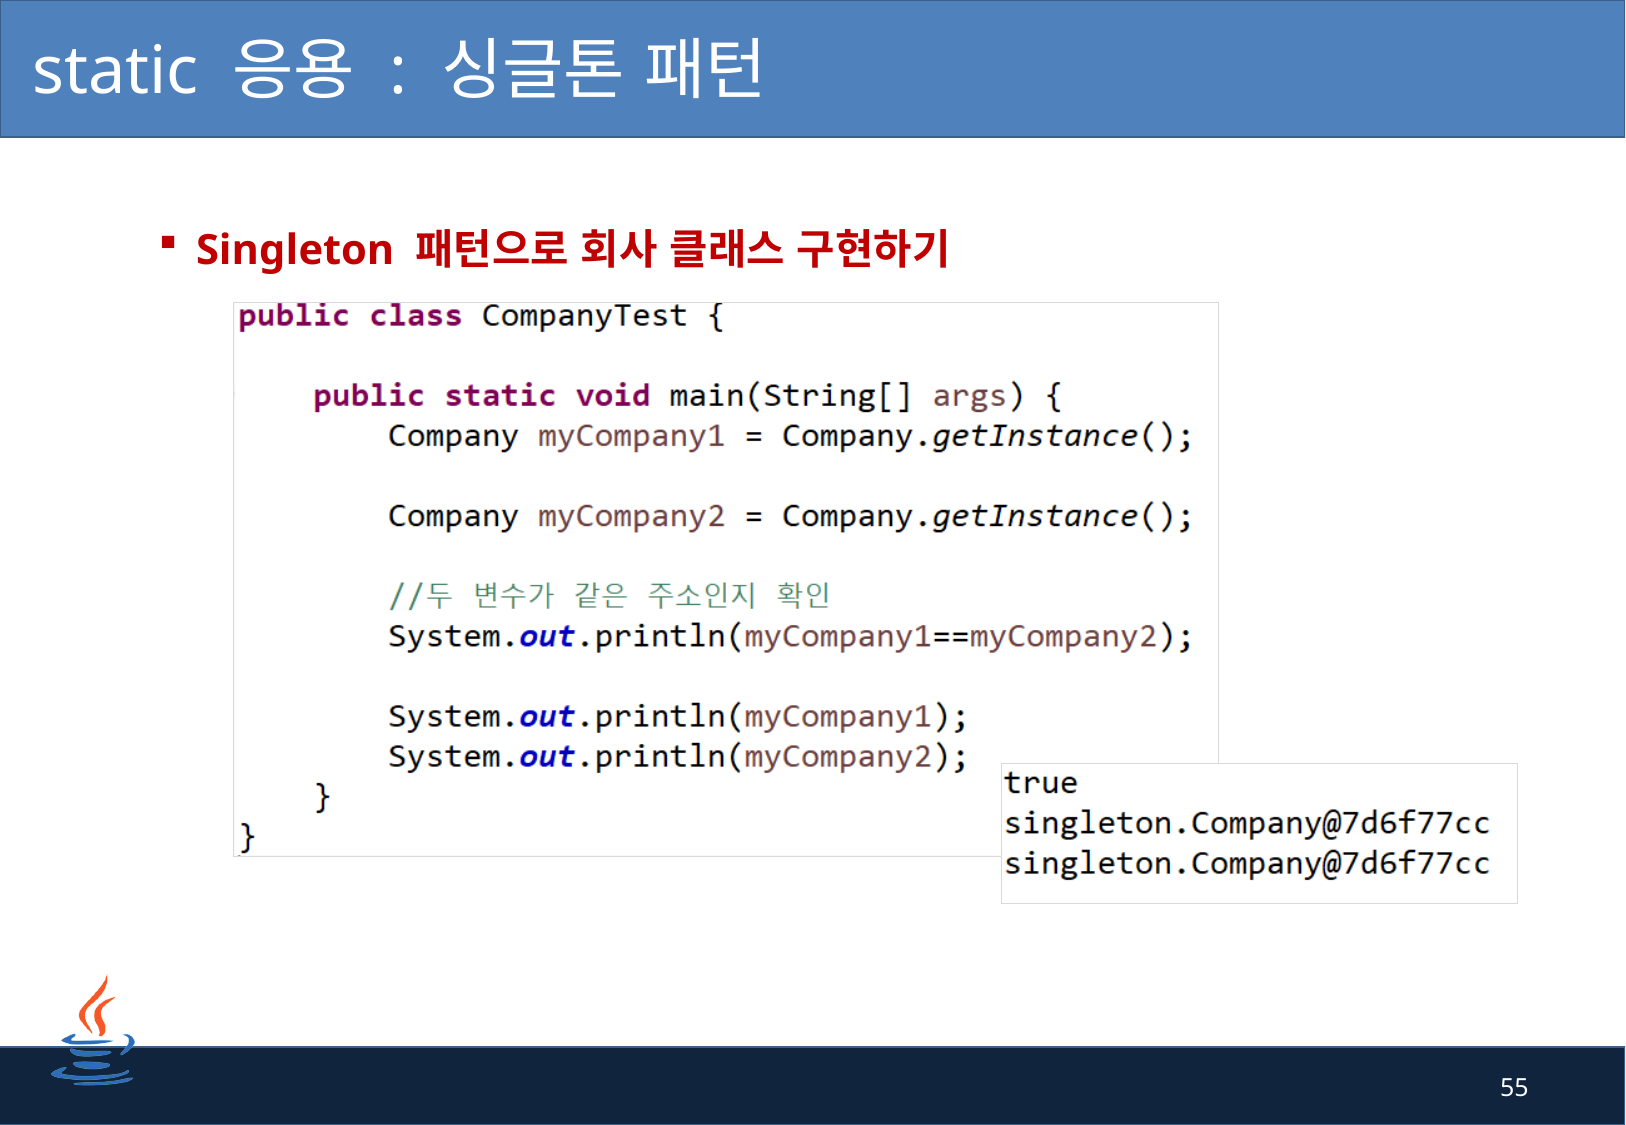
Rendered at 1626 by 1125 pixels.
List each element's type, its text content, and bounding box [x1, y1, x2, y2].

picture [38, 973, 151, 1086]
text_box Singleton 패턴으로 회사 클래스 구현하기 [143, 190, 1026, 291]
title static 응용 : 싱글톤 패턴 [0, 0, 1018, 138]
slide_number 55 [1452, 1058, 1544, 1119]
picture [233, 302, 1519, 904]
